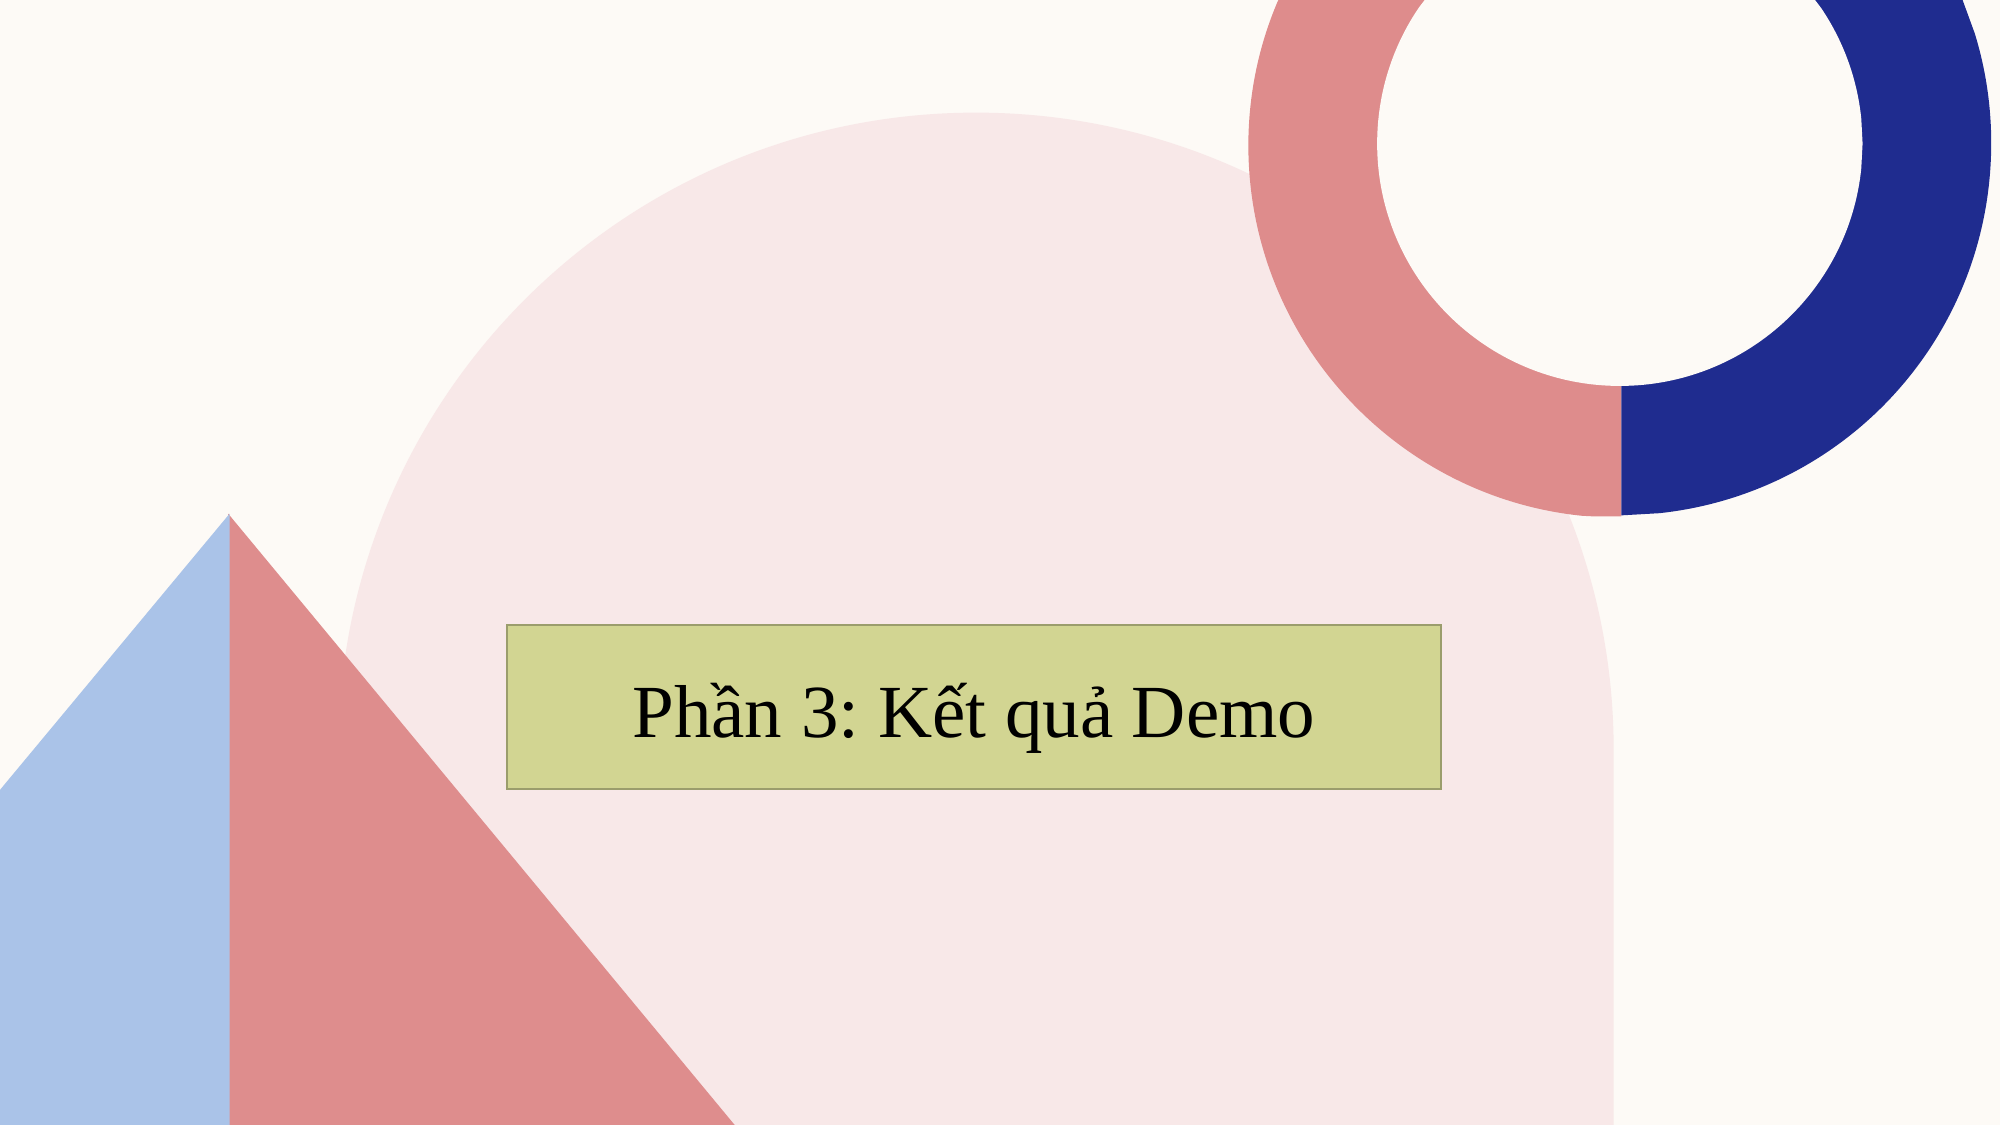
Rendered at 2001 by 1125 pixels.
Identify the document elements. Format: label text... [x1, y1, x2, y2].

text_box Phần 3: Kết quả Demo [506, 624, 1442, 790]
